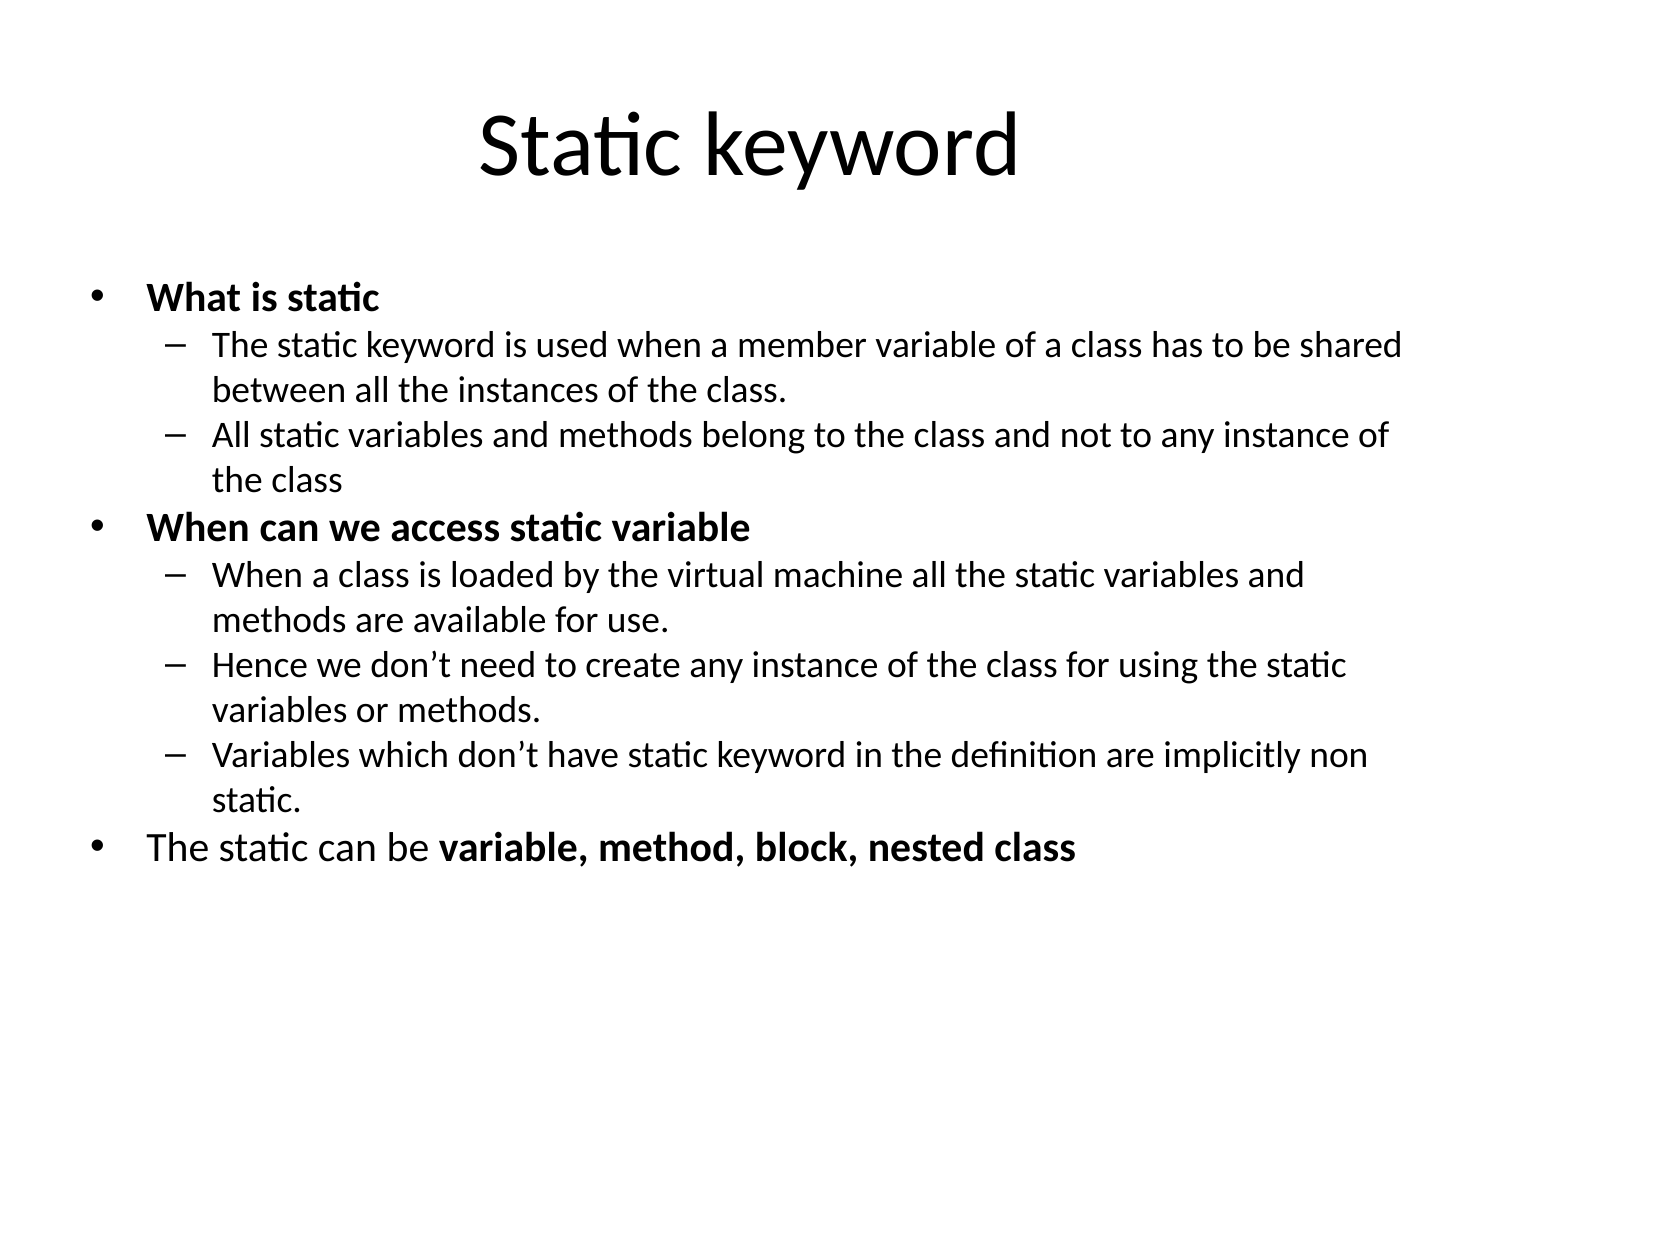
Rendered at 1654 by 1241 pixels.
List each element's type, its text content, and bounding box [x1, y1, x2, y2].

text_box Static keyword [75, 45, 1425, 233]
text_box What is static The static keyword is used when a member variable of a class has to be shared between all the instances of the class. All static variables and methods belong to the class and not to any instance of the class When can we access static variable When a class is loaded by the virtual machine all the static variables and methods are available for use. Hence we don’t need to create any instance of the class for using the static variables or methods. Variables which don’t have static keyword in the definition are implicitly non static. The static can be variable, method, block, nested class [75, 262, 1425, 1005]
